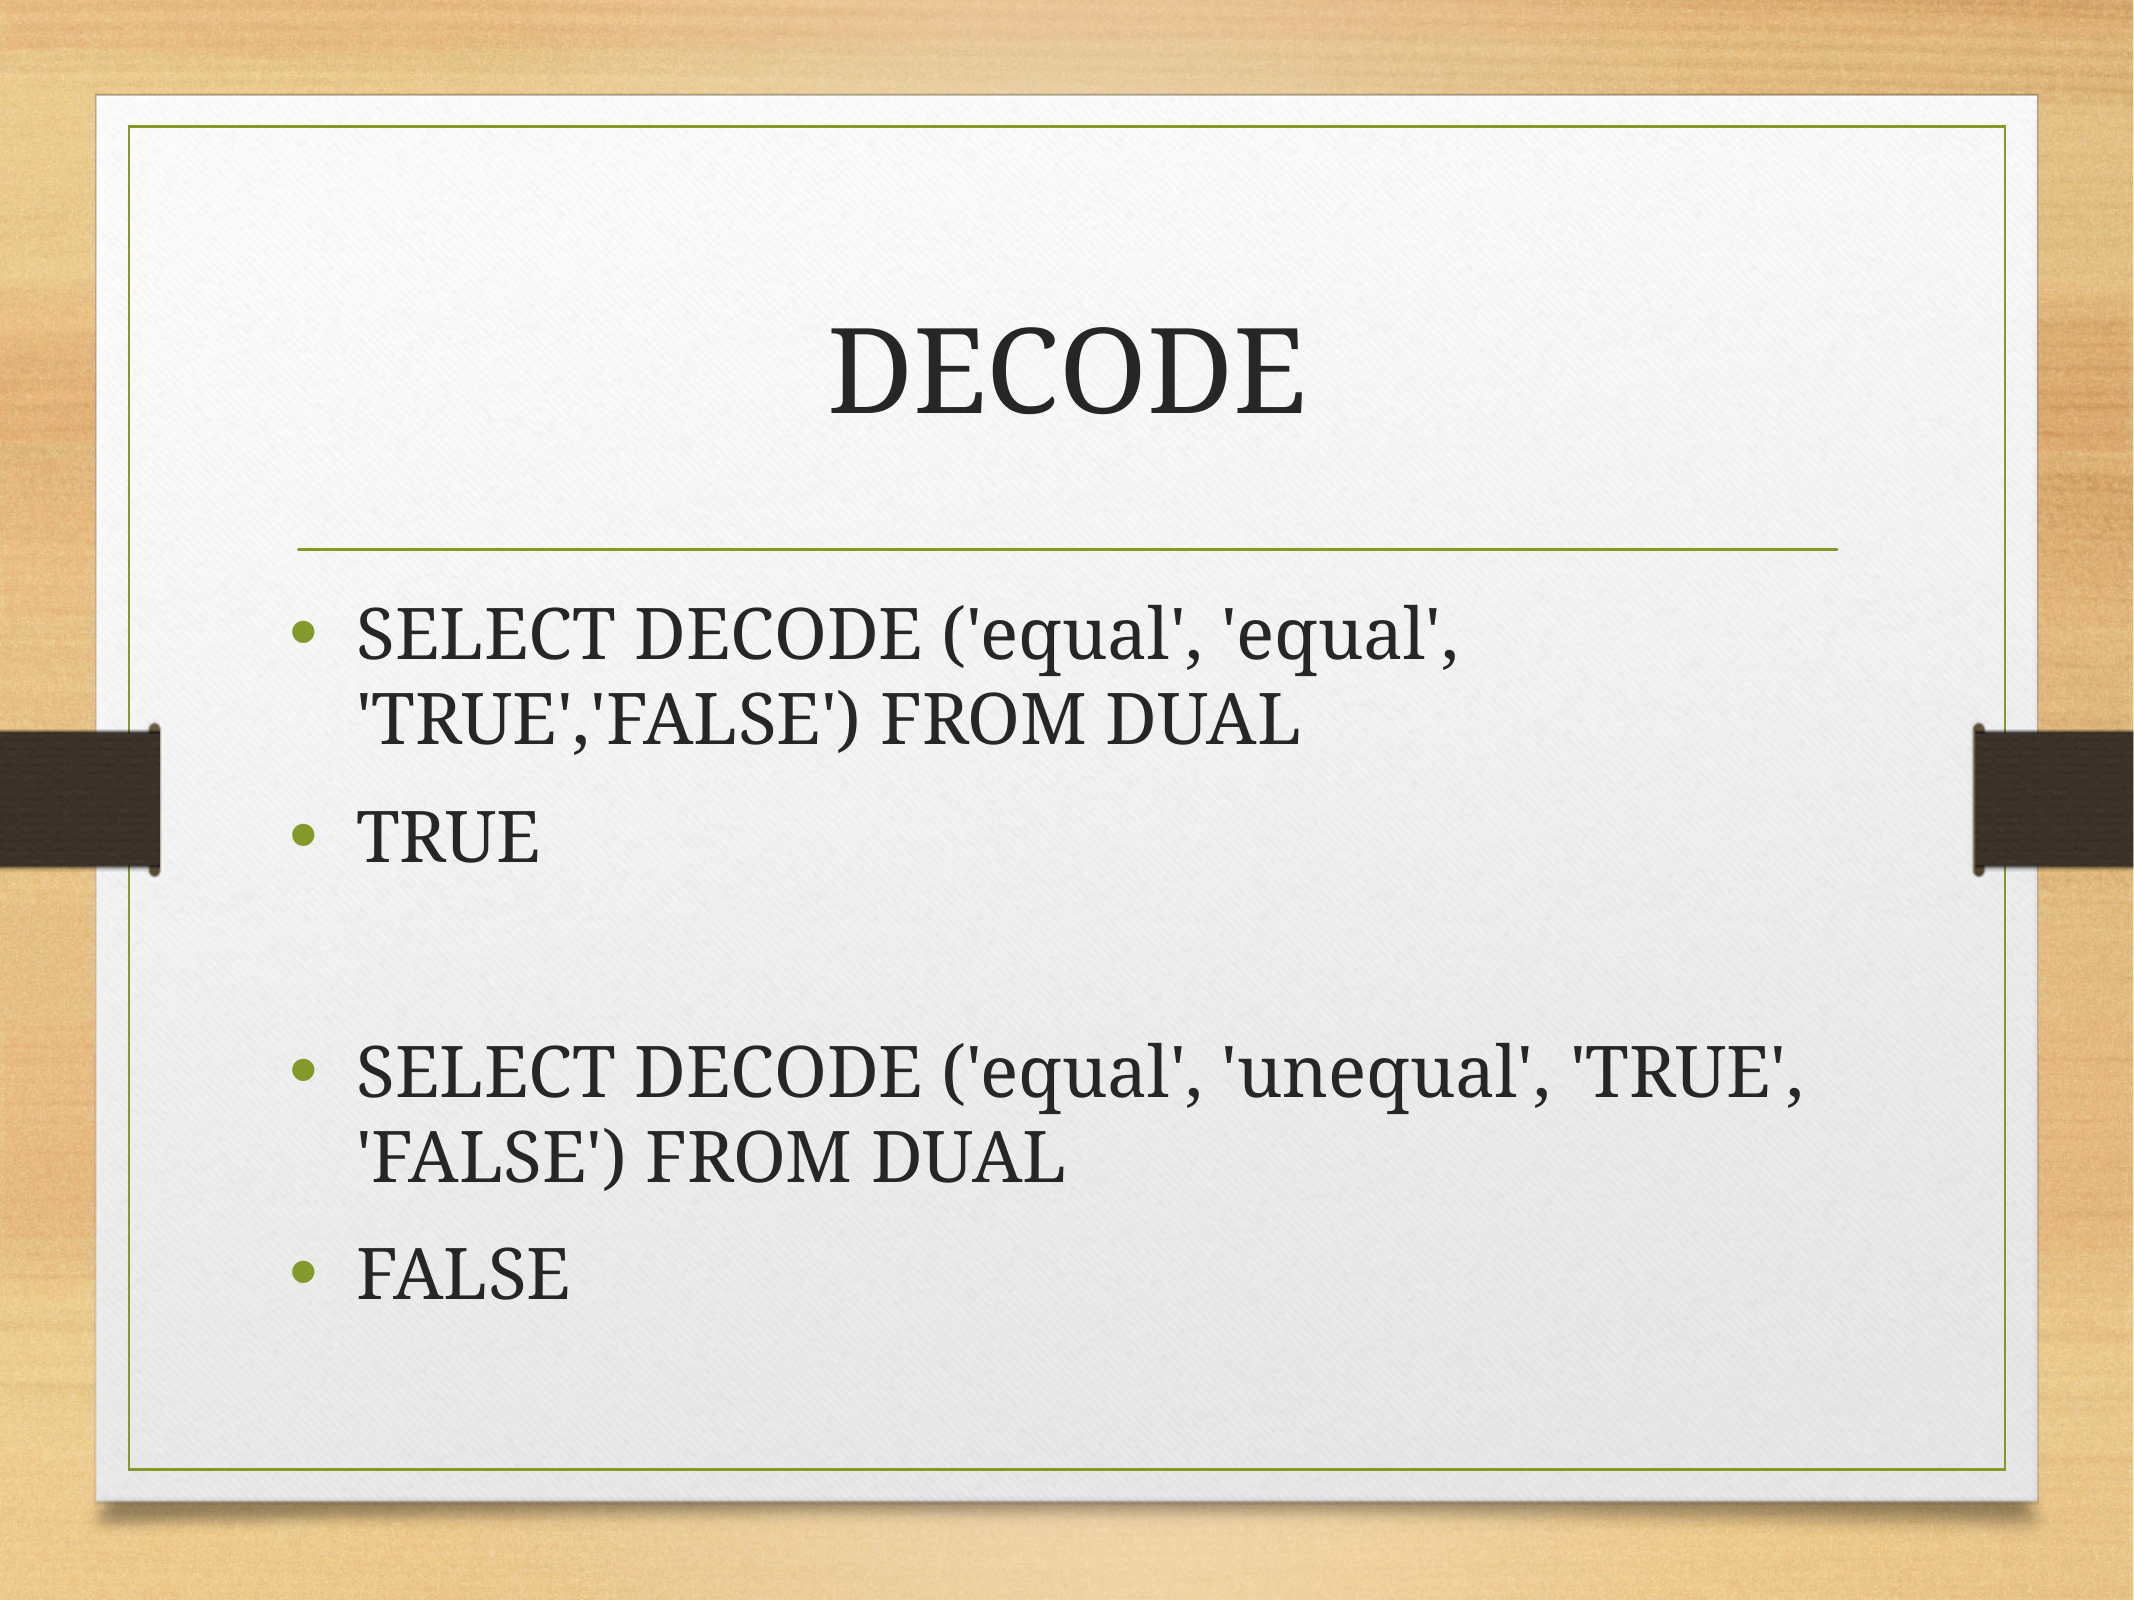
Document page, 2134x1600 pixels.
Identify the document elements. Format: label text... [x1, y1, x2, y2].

picture [0, 0, 2134, 1600]
list SELECT DECODE ('equal', 'equal', 'TRUE','FALSE') FROM DUAL TRUE SELECT DECODE ('equal', 'unequal', 'TRUE', 'FALSE') FROM DUAL FALSE [274, 580, 1861, 1385]
title DECODE [274, 213, 1861, 518]
